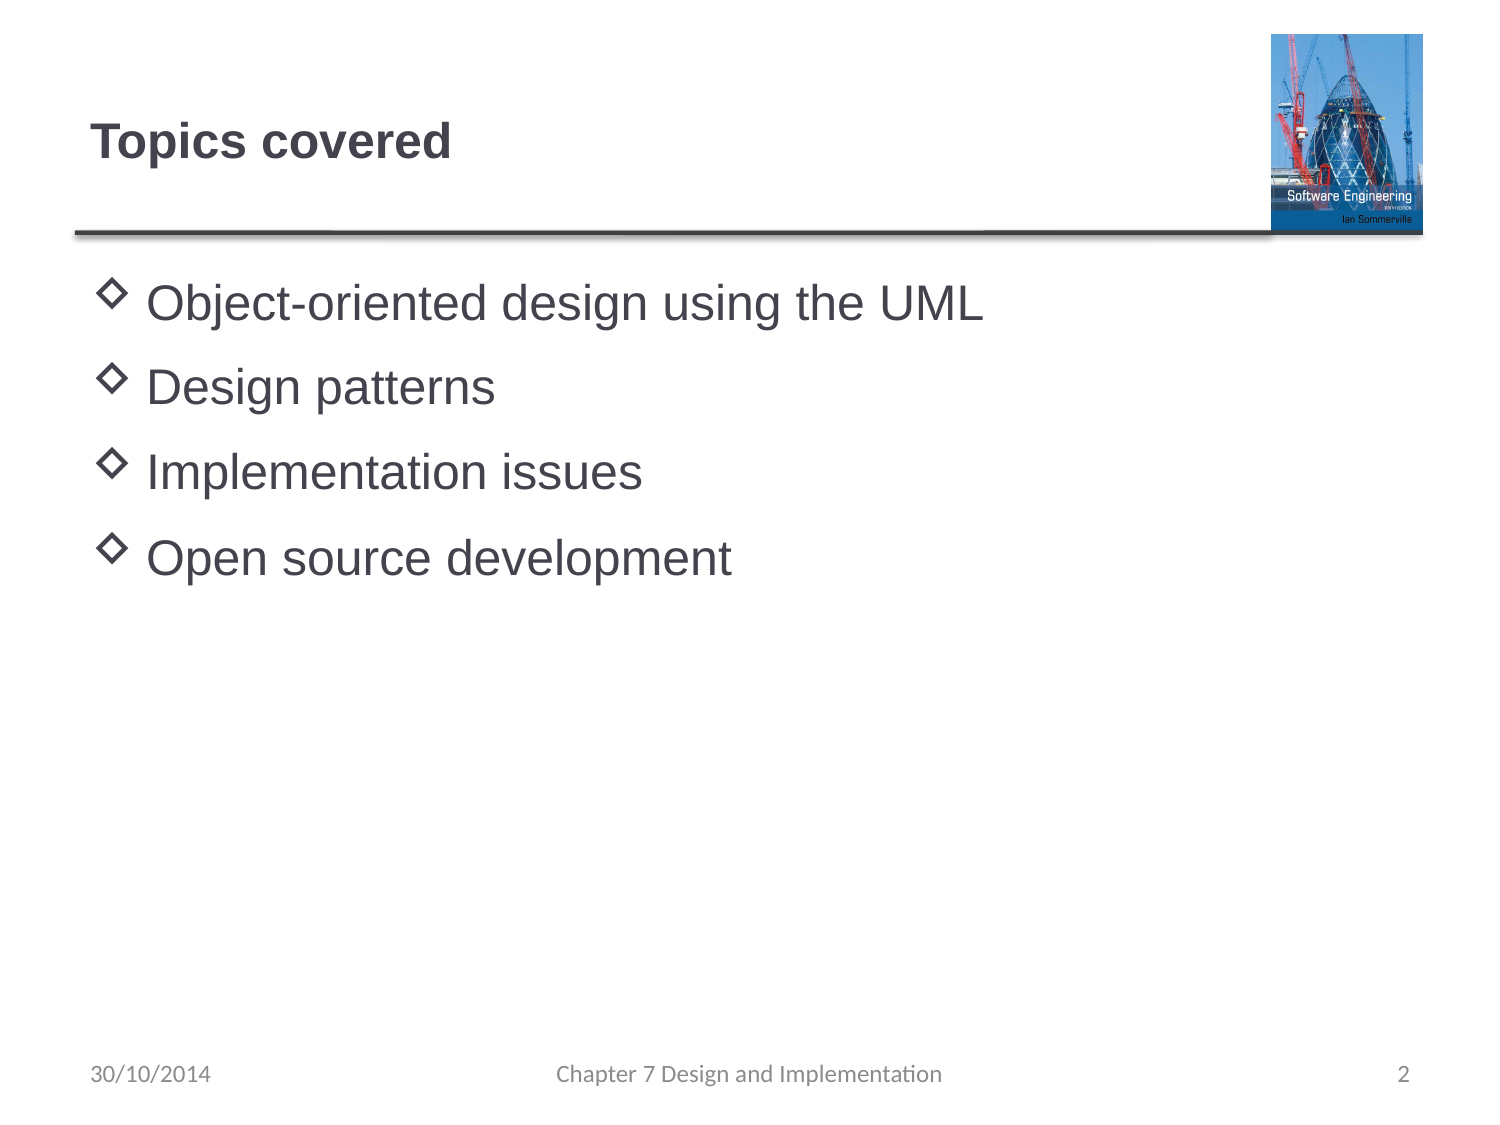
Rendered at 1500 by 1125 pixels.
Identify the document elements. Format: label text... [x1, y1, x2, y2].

footer Chapter 7 Design and Implementation [512, 1042, 988, 1103]
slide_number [75, 1042, 425, 1103]
title Topics covered [74, 44, 1272, 233]
picture [1271, 34, 1423, 230]
slide_number 2 [1074, 1042, 1425, 1103]
list Object-oriented design using the UML Design patterns Implementation issues Open source development [75, 262, 1425, 1005]
